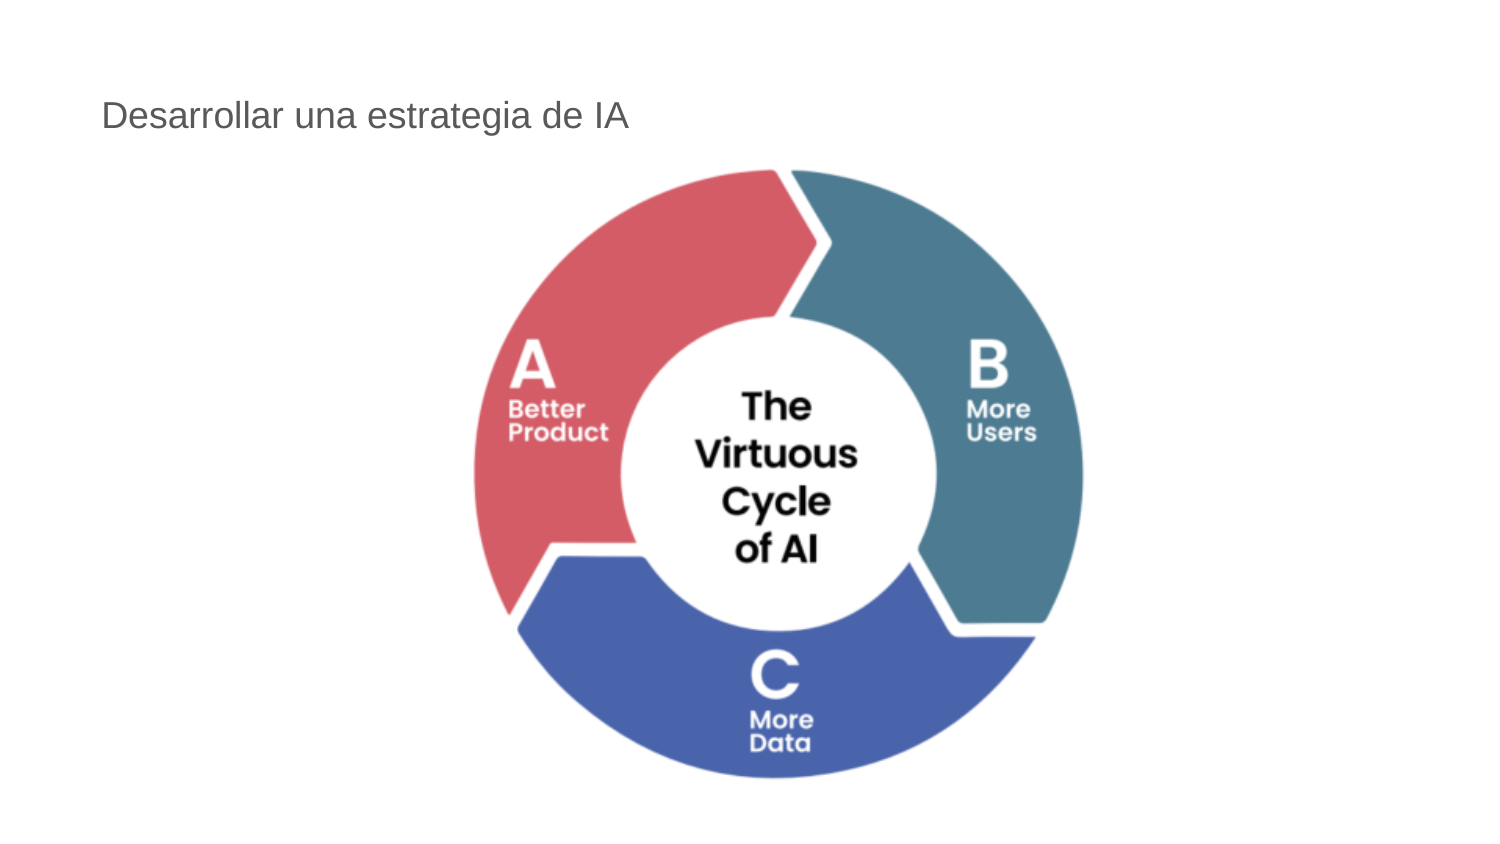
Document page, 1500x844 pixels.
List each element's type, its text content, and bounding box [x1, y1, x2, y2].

picture [444, 168, 1103, 800]
text_box Desarrollar una estrategia de IA [75, 69, 880, 151]
